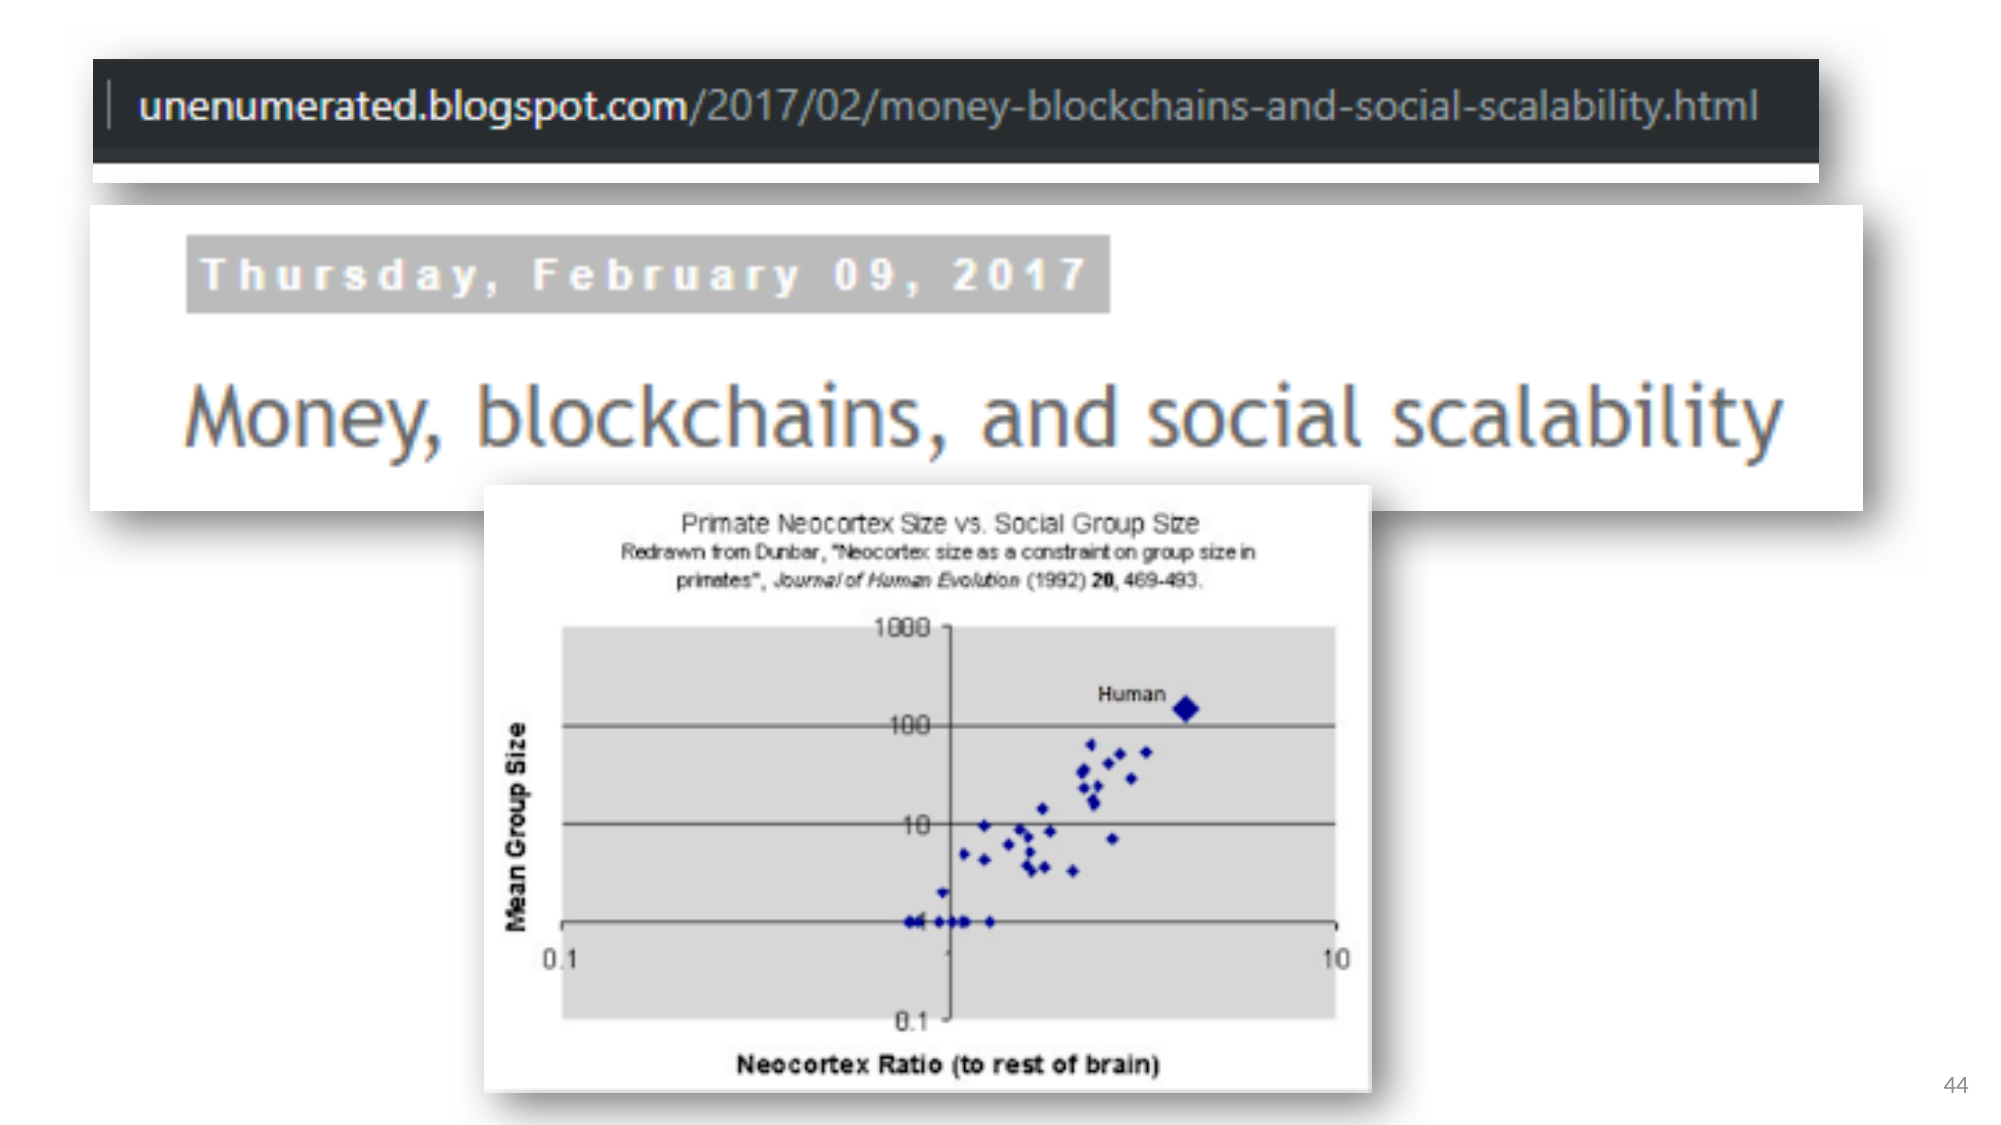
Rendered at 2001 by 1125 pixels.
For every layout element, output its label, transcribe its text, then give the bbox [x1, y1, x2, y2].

picture [90, 205, 1863, 1093]
picture [93, 59, 1819, 183]
slide_number 44 [1533, 1053, 1984, 1114]
